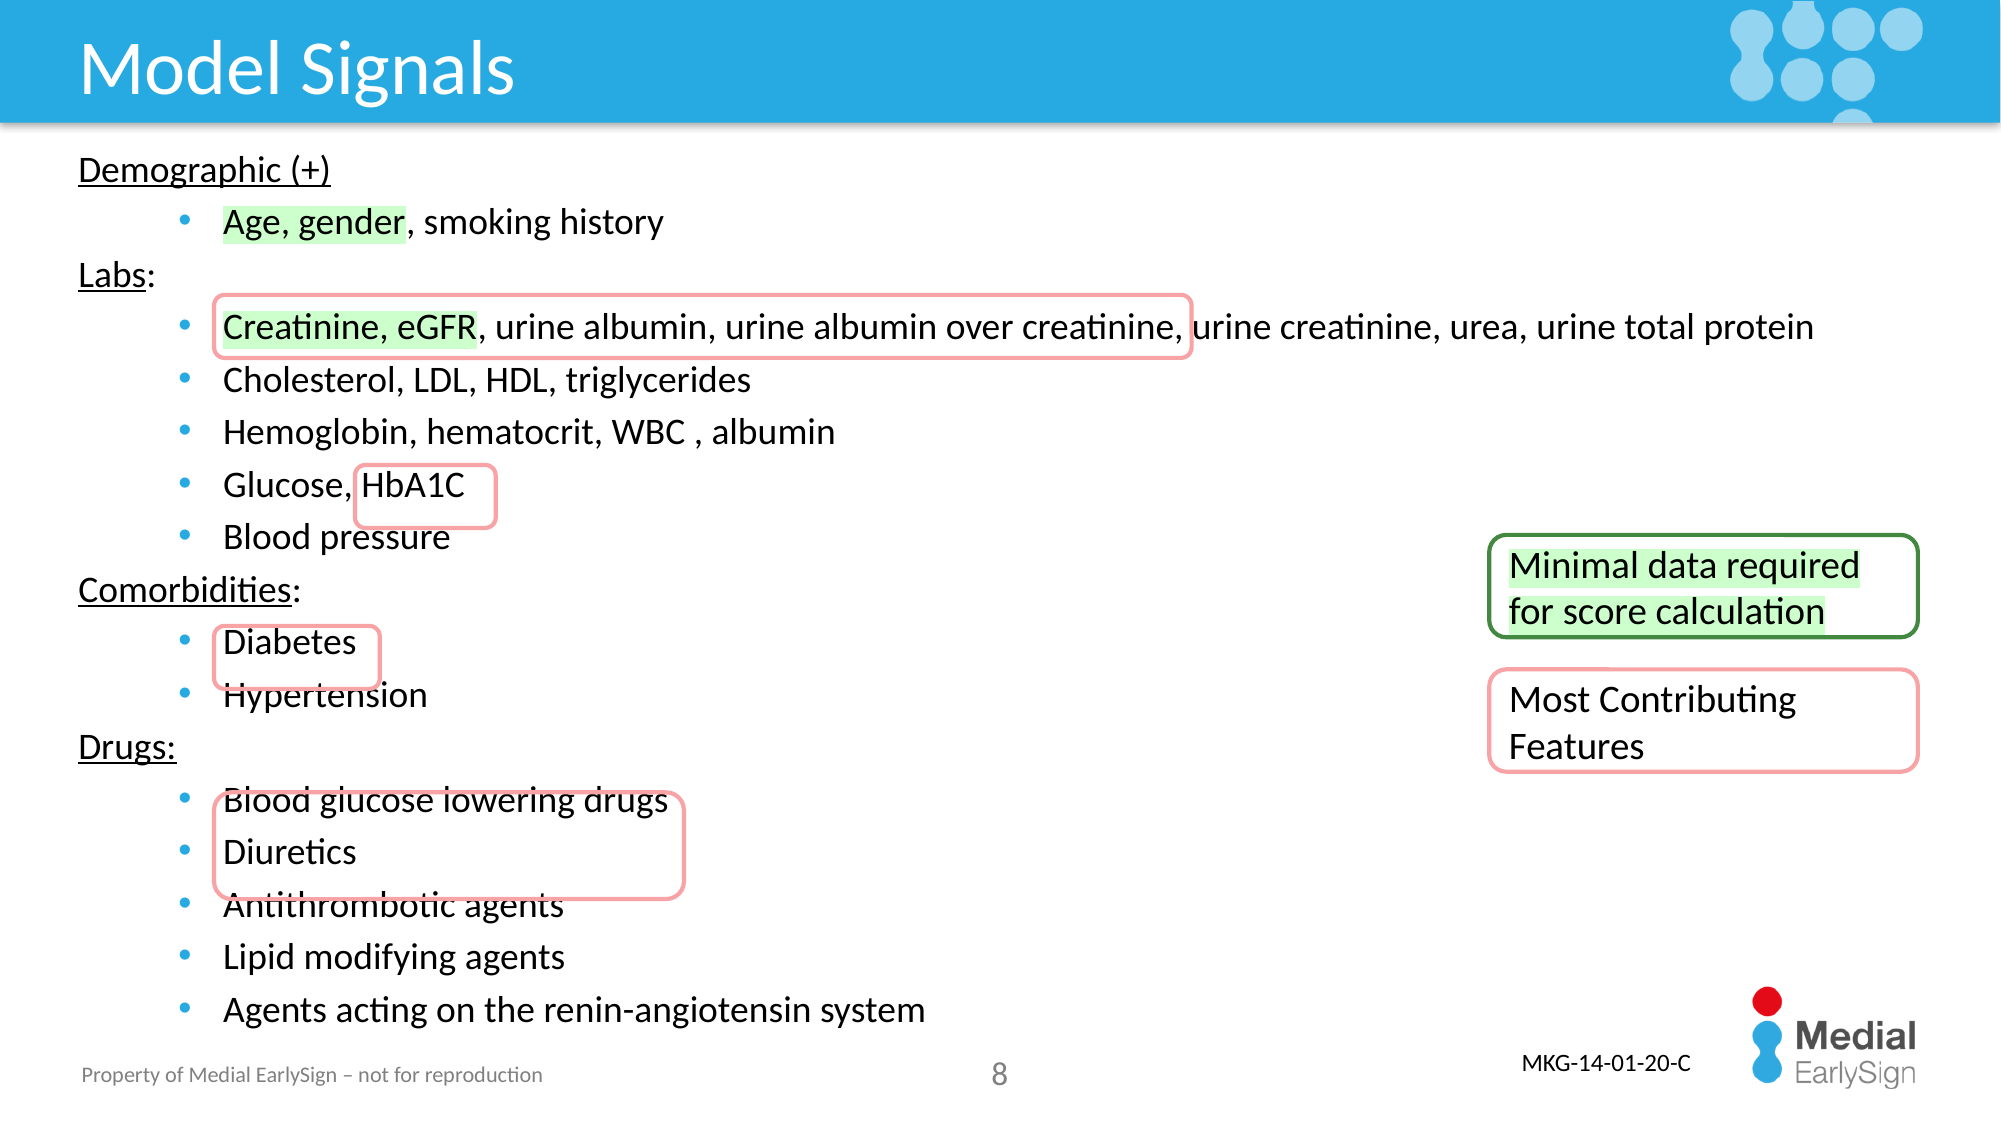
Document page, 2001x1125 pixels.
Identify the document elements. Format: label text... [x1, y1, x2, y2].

text_box [49, 1066, 1821, 1092]
text_box [211, 292, 1194, 361]
picture [1730, 1, 1923, 123]
text_box Minimal data required for score calculation [1487, 532, 1920, 640]
text_box [211, 790, 687, 902]
text_box [352, 462, 498, 531]
text_box [49, 139, 1971, 1066]
text_box [211, 623, 382, 692]
title Model Signals [63, 8, 1729, 119]
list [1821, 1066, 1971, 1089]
